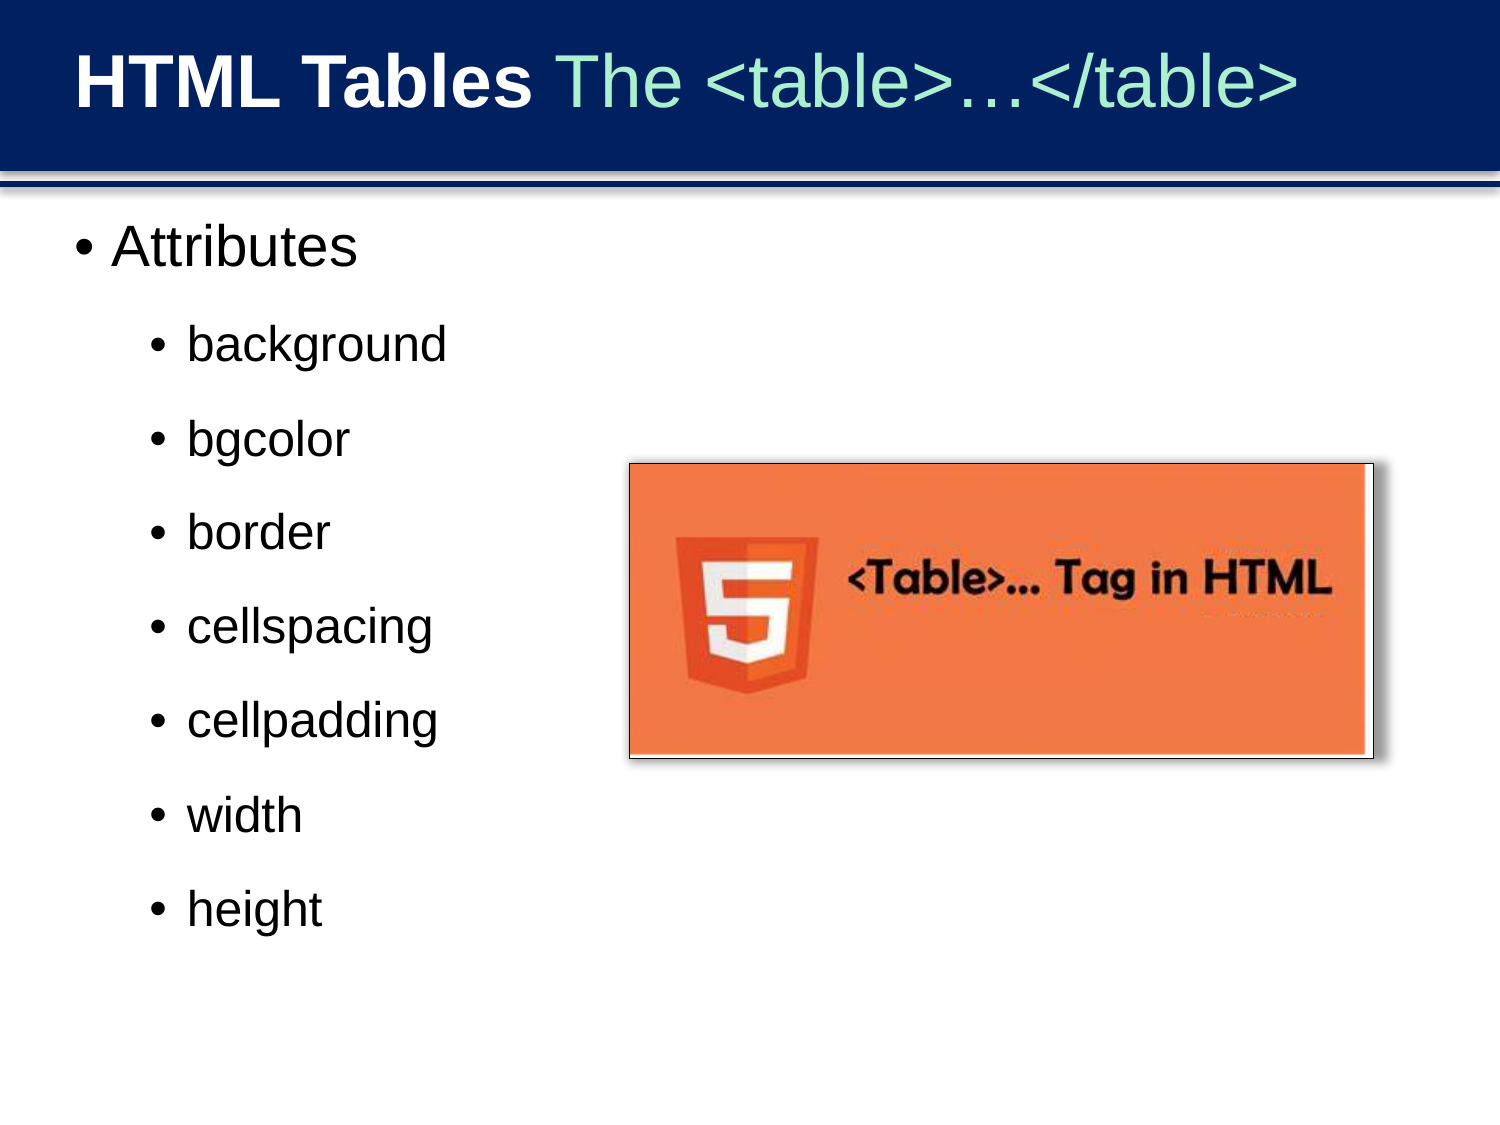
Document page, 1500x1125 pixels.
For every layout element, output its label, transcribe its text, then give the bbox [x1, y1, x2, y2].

title HTML Tables The <table>…</table> [59, 0, 1500, 170]
list Attributes background bgcolor border cellspacing cellpadding width height [59, 212, 1468, 1099]
picture [630, 463, 1373, 759]
